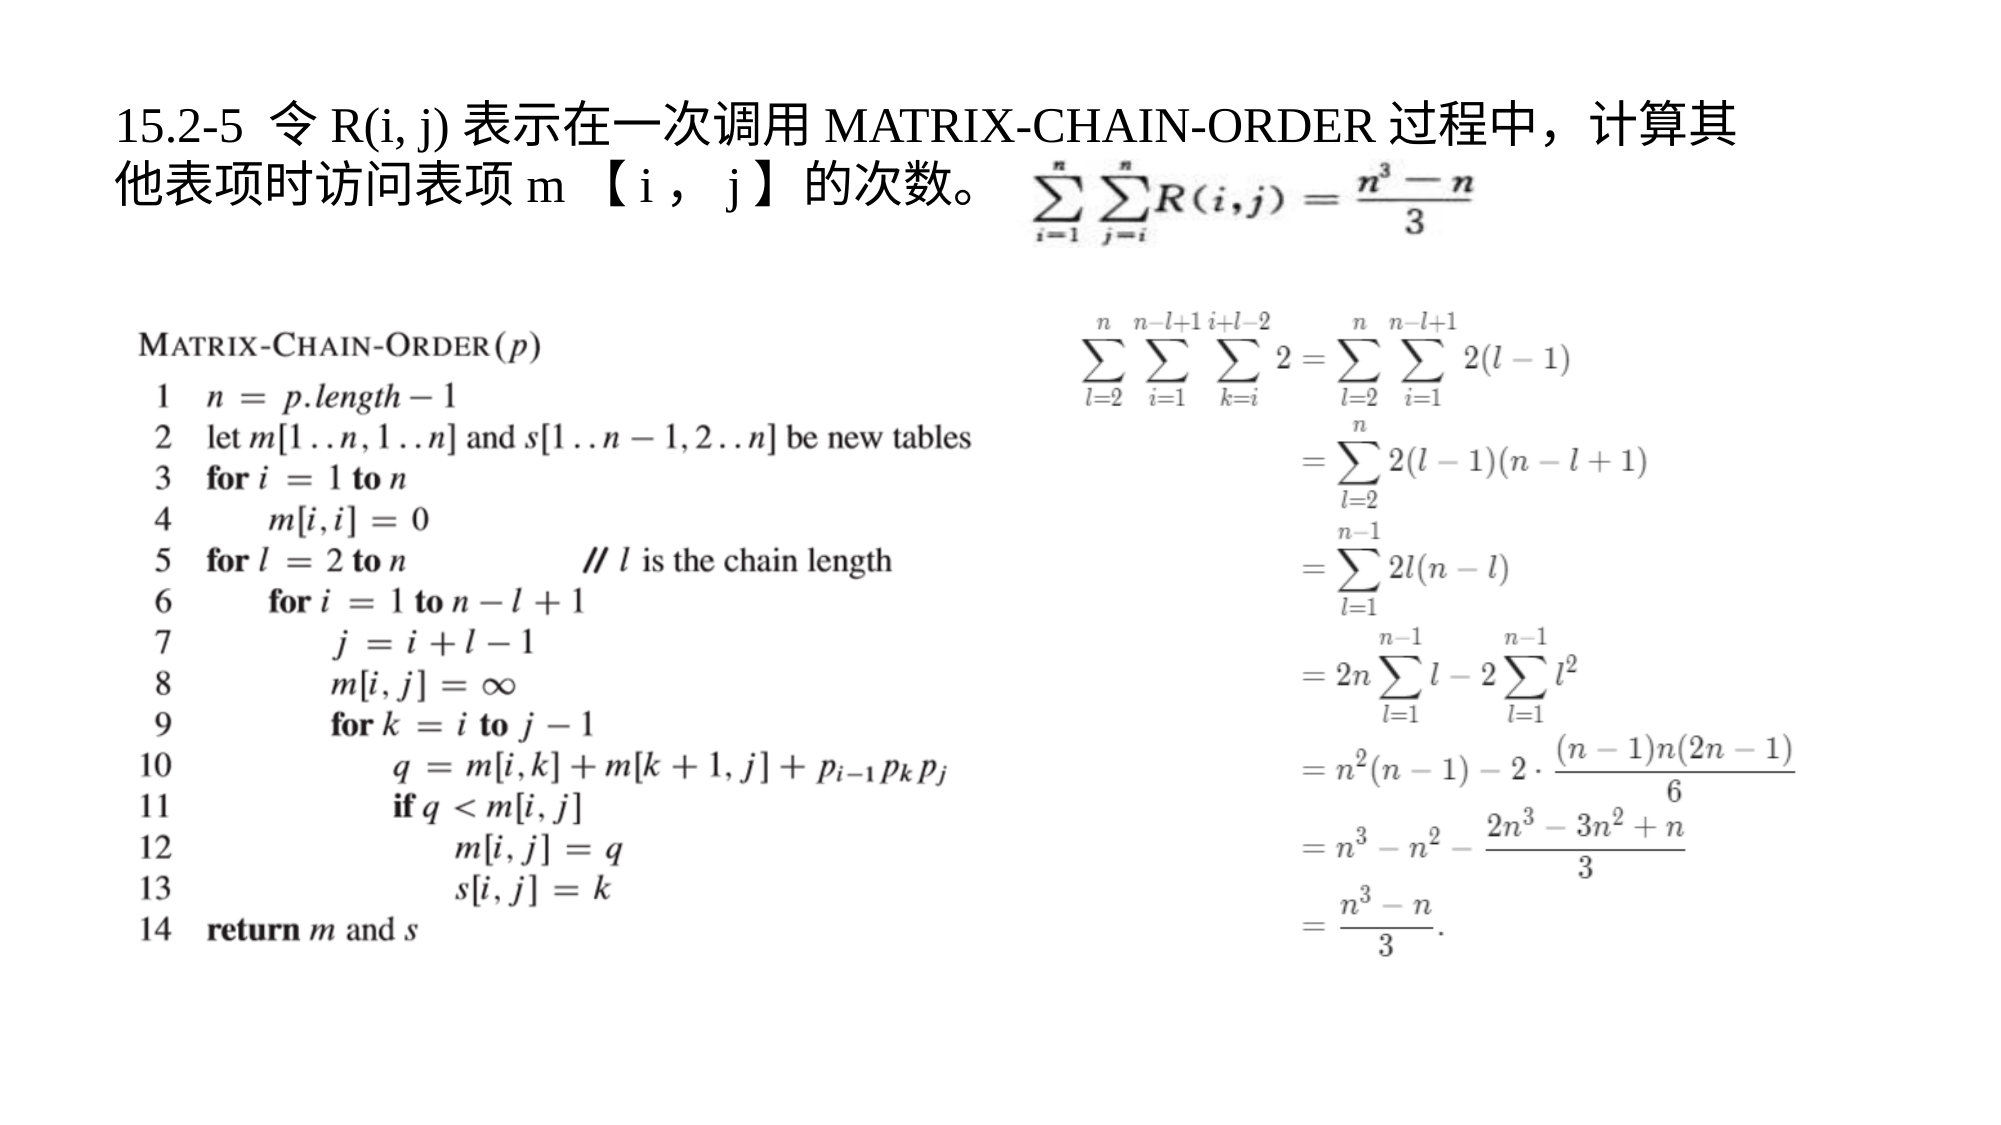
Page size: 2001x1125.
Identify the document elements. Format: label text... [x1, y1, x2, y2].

picture [1048, 294, 1826, 986]
picture [999, 158, 1508, 248]
picture [134, 320, 1000, 948]
text_box 15.2-5 令R(i, j)表示在一次调用MATRIX-CHAIN-ORDER过程中，计算其他表项时访问表项m【i，j】的次数。证明 [99, 85, 1772, 221]
